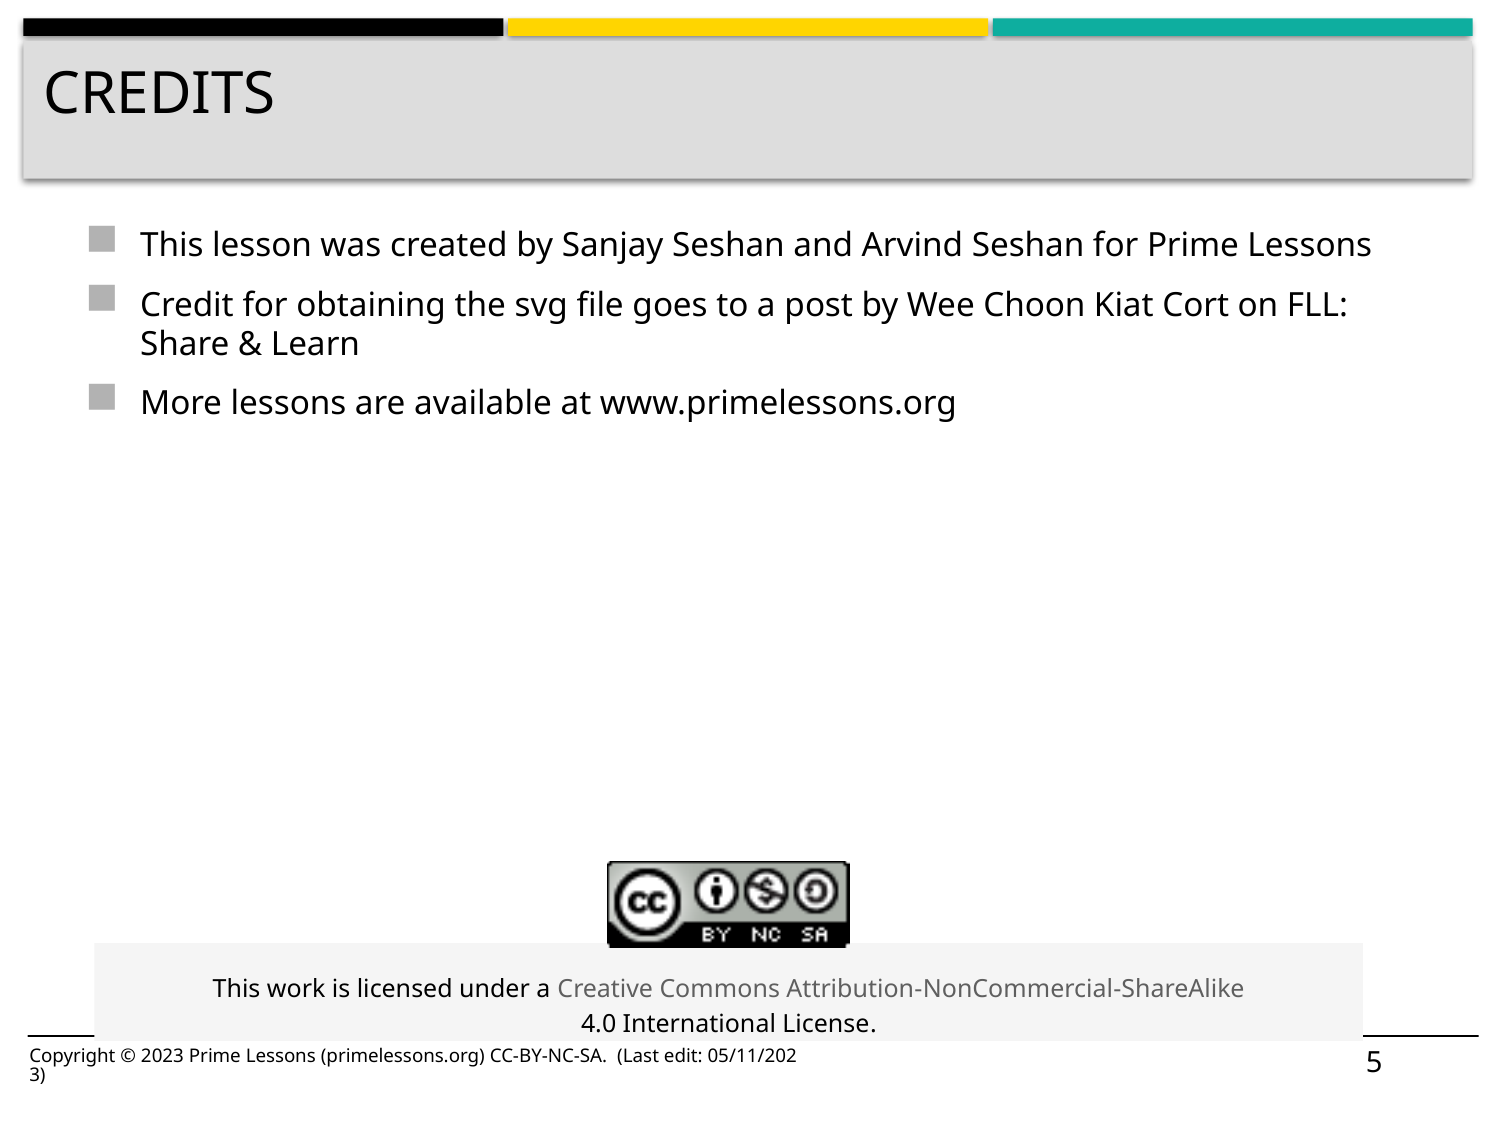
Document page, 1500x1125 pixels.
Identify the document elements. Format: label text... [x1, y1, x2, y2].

footer Copyright © 2023 Prime Lessons (primelessons.org) CC-BY-NC-SA. (Last edit: 05/11/2023) [14, 1036, 814, 1097]
picture [606, 861, 851, 948]
text_box This work is licensed under a Creative Commons Attribution-NonCommercial-ShareAlike 4.0 International License. [94, 943, 1363, 1041]
title CREDITS [28, 48, 1464, 172]
slide_number 5 [1351, 1036, 1478, 1097]
list This lesson was created by Sanjay Seshan and Arvind Seshan for Prime Lessons Credit for obtaining the svg file goes to a post by Wee Choon Kiat Cort on FLL: Share & Learn More lessons are available at www.primelessons.org [75, 216, 1428, 532]
